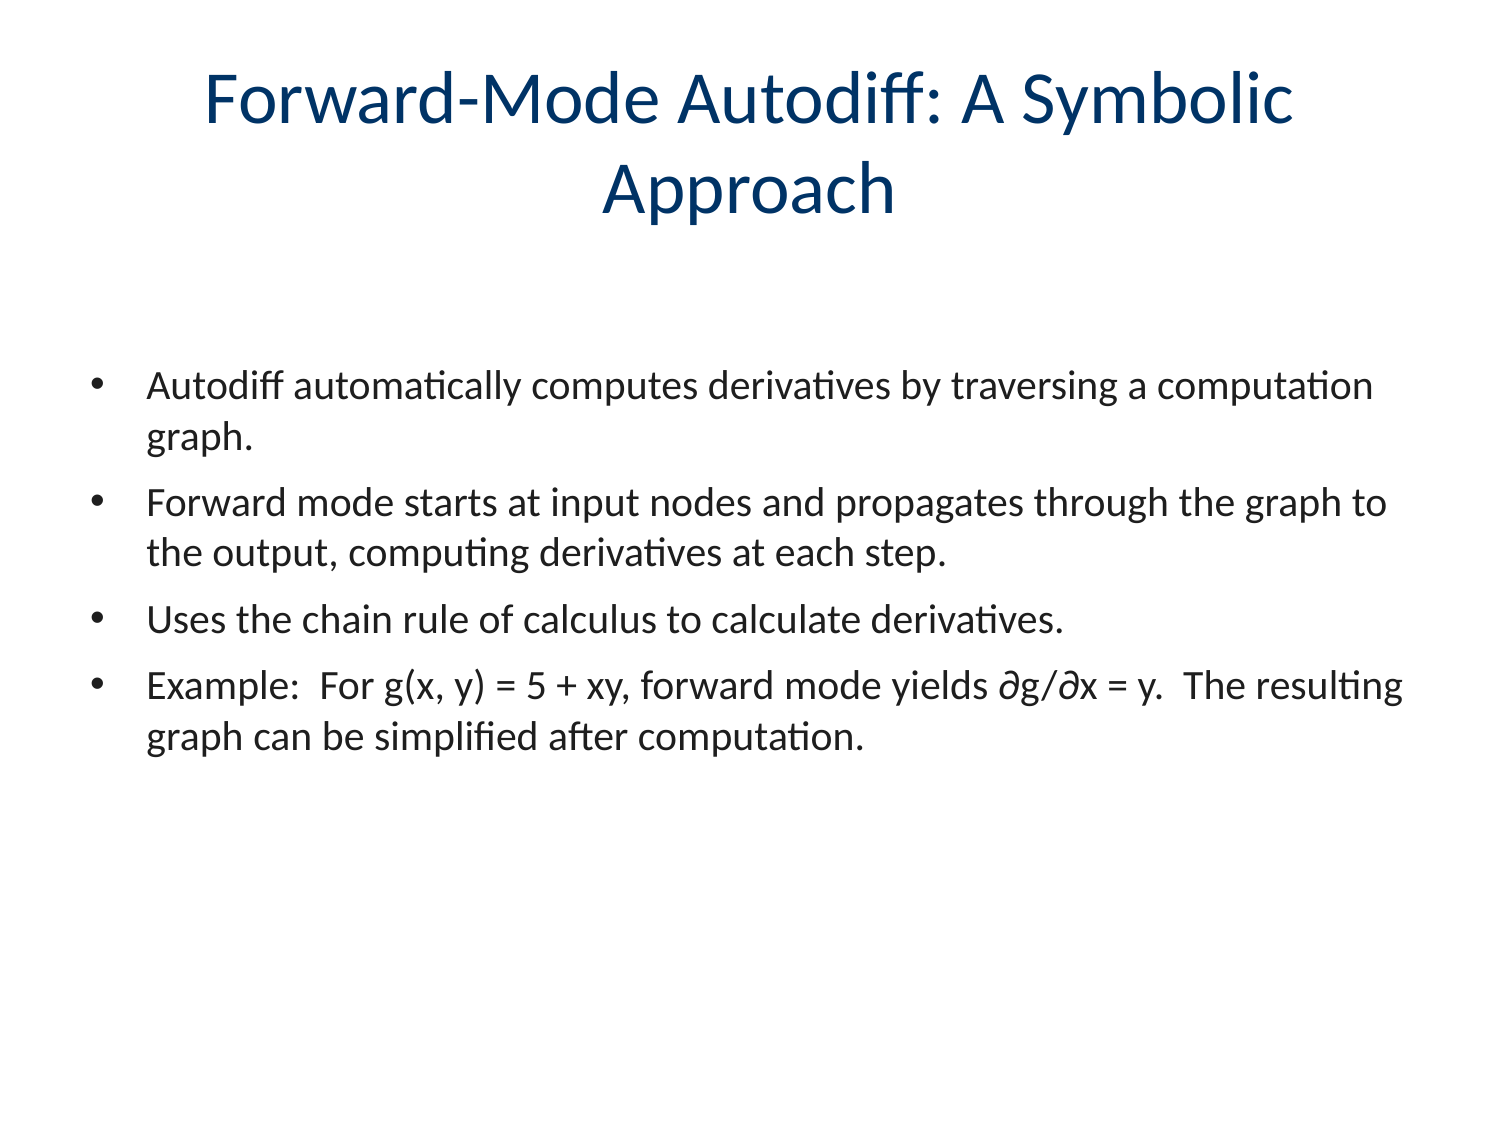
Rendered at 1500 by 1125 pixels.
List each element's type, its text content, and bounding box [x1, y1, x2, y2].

title Forward-Mode Autodiff: A Symbolic Approach [75, 45, 1425, 233]
list Autodiff automatically computes derivatives by traversing a computation graph. Forward mode starts at input nodes and propagates through the graph to the output, computing derivatives at each step. Uses the chain rule of calculus to calculate derivatives. Example: For g(x, y) = 5 + xy, forward mode yields ∂g/∂x = y. The resulting graph can be simplified after computation. [75, 262, 1425, 1005]
